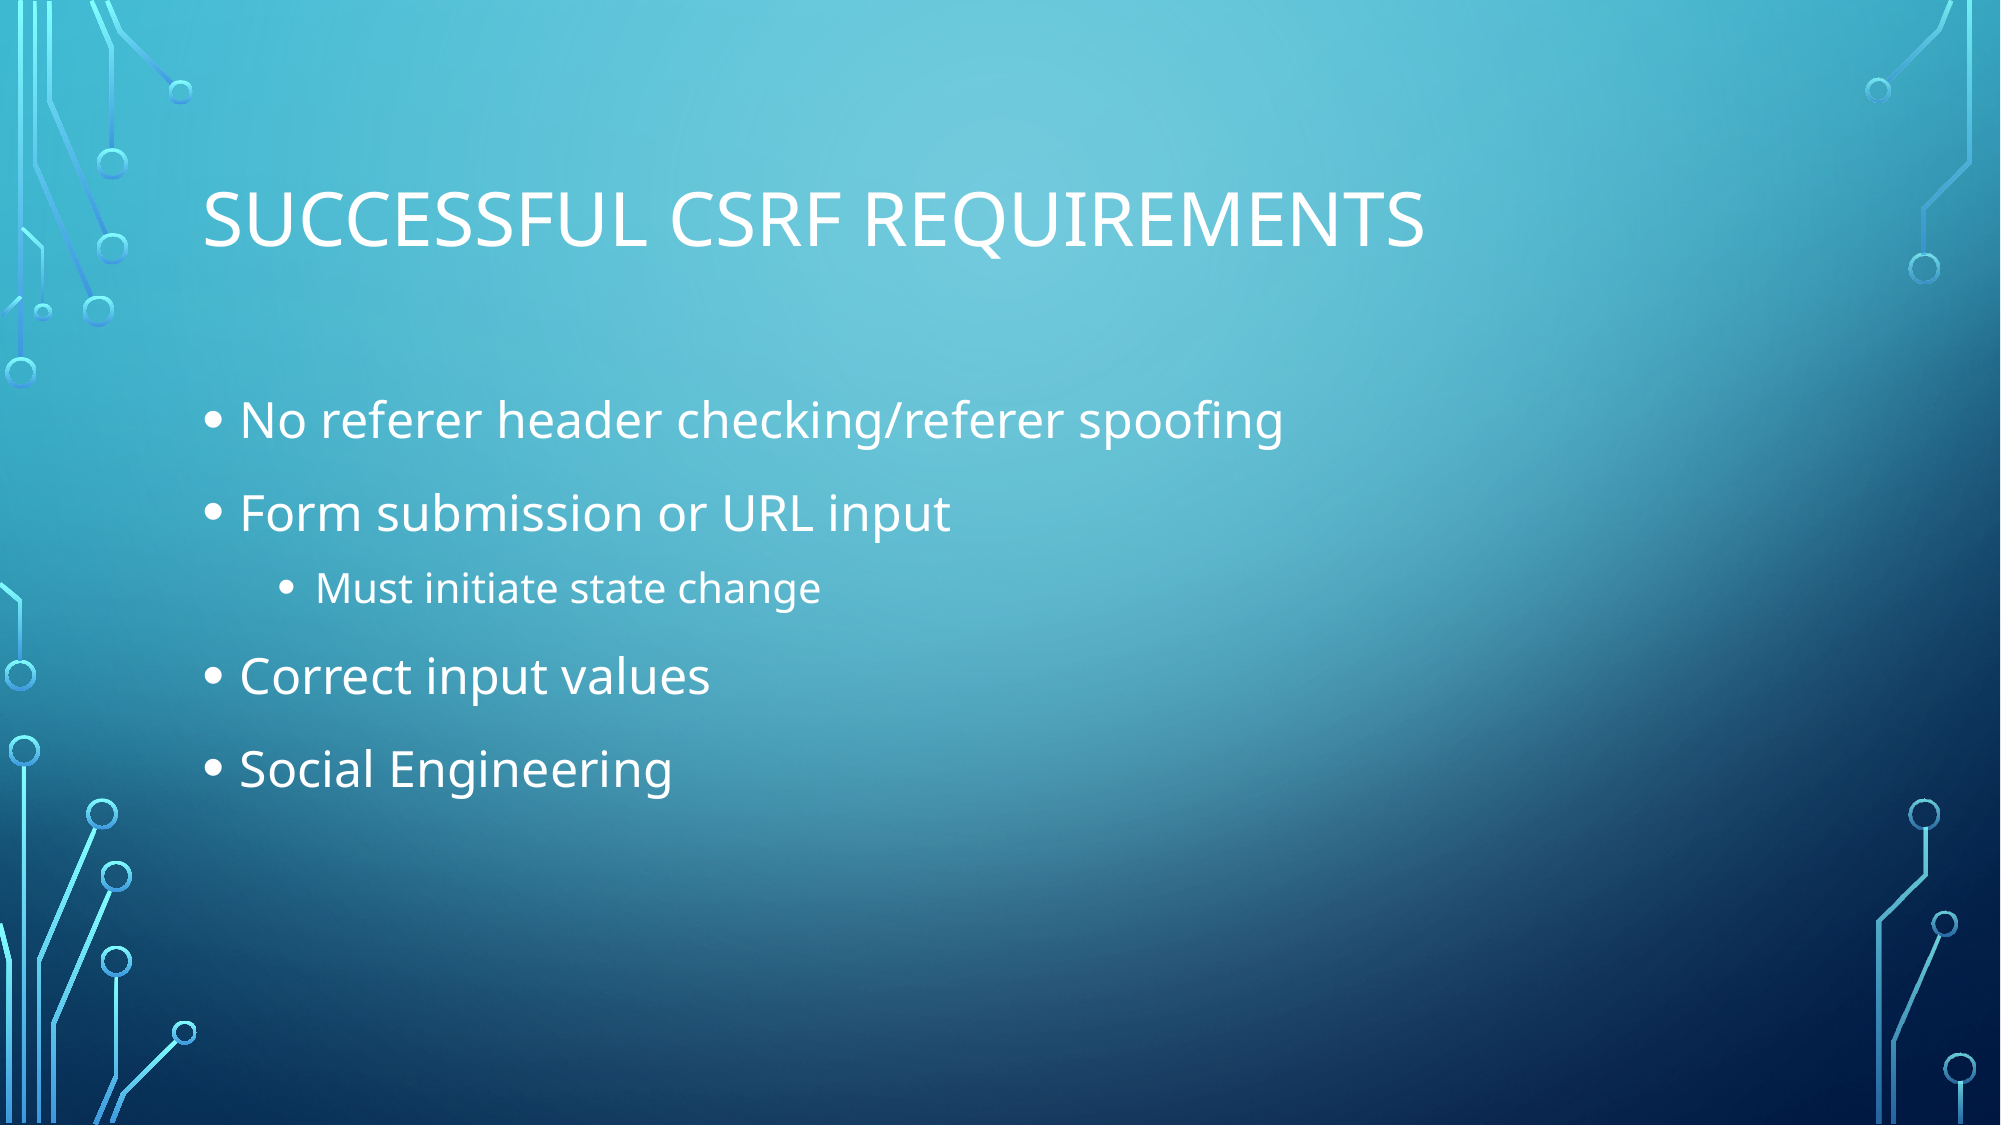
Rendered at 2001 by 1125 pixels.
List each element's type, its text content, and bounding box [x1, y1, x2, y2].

list No referer header checking/referer spoofing Form submission or URL input Must initiate state change Correct input values Social Engineering [187, 369, 1813, 950]
title Successful CSRF Requirements [187, 101, 1813, 344]
